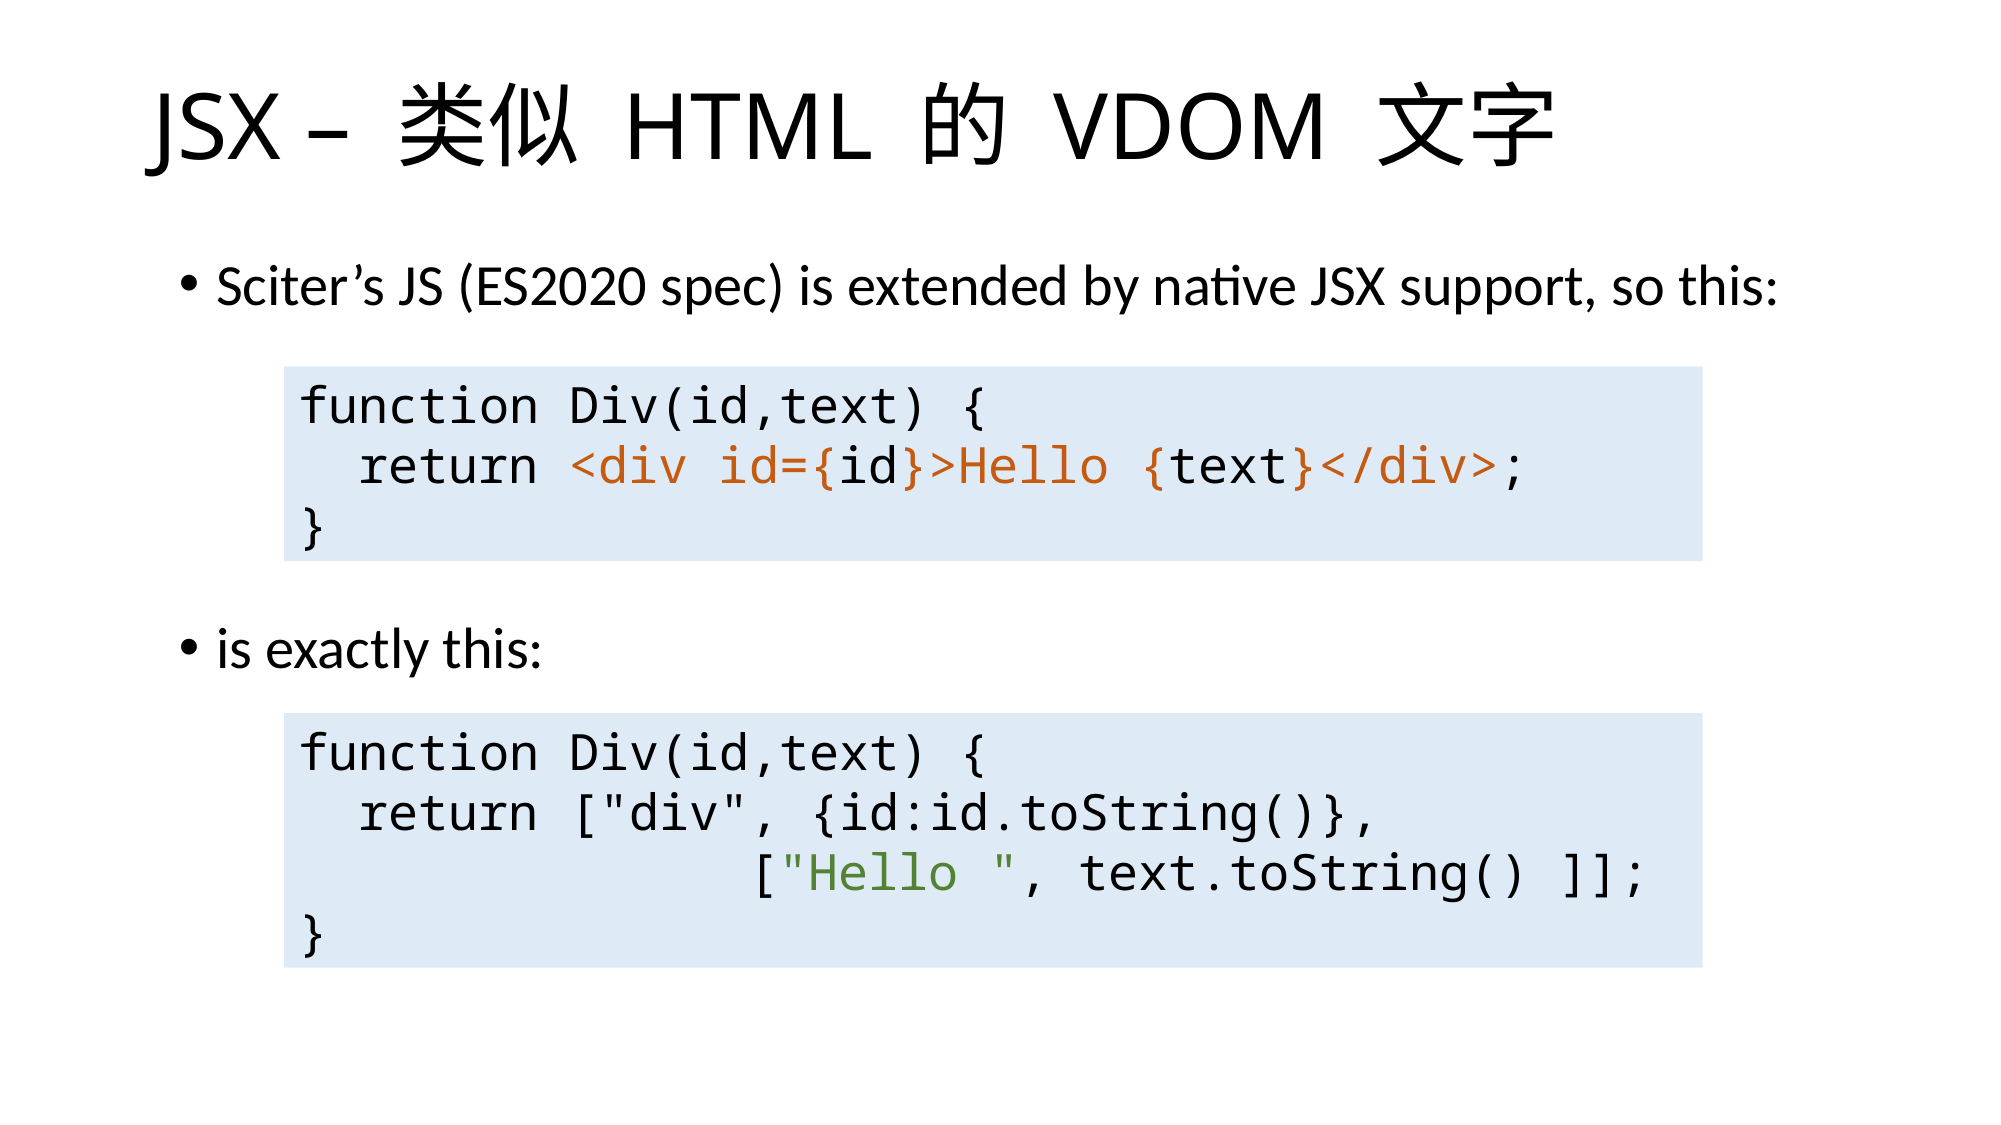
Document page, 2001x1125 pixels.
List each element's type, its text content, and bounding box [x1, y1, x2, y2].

text_box Sciter’s JS (ES2020 spec) is extended by native JSX support, so this: [163, 247, 1889, 354]
text_box function Div(id,text) { return ["div", {id:id.toString()}, ["Hello ", text.toString() ]]; } [284, 713, 1703, 968]
text_box function Div(id,text) { return <div id={id}>Hello {text}</div>; } [284, 366, 1703, 562]
title JSX – 类似 HTML 的 VDOM 文字 [137, 59, 1863, 235]
list is exactly this: [163, 610, 1889, 714]
